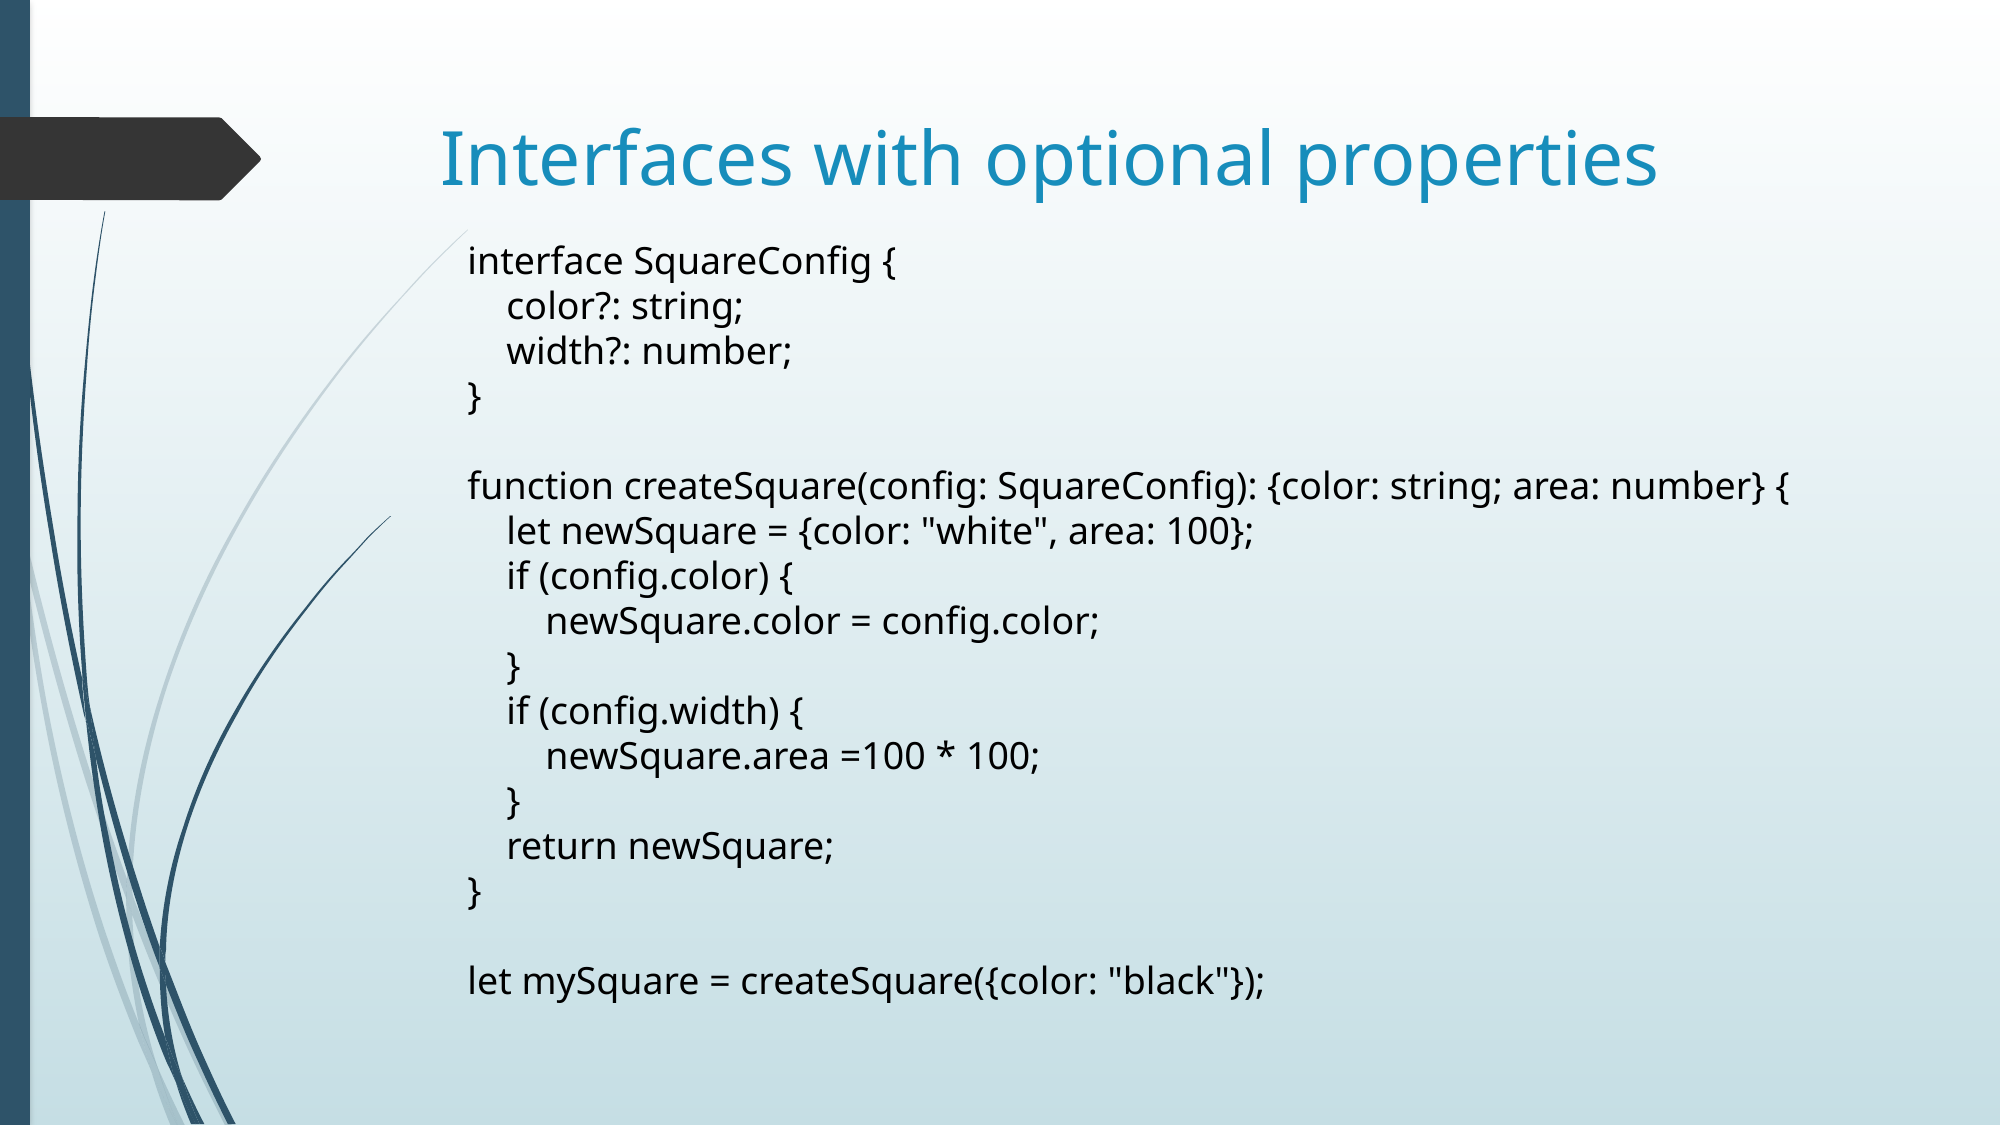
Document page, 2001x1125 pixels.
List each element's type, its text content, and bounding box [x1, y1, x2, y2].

title Interfaces with optional properties [425, 102, 1888, 313]
text_box interface SquareConfig { color?: string; width?: number; } function createSquare(config: SquareConfig): {color: string; area: number} { let newSquare = {color: "white", area: 100}; if (config.color) { newSquare.color = config.color; } if (config.width) { newSquare.area =100 * 100; } return newSquare; } let mySquare = createSquare({color: "black"}); [452, 229, 1860, 1010]
